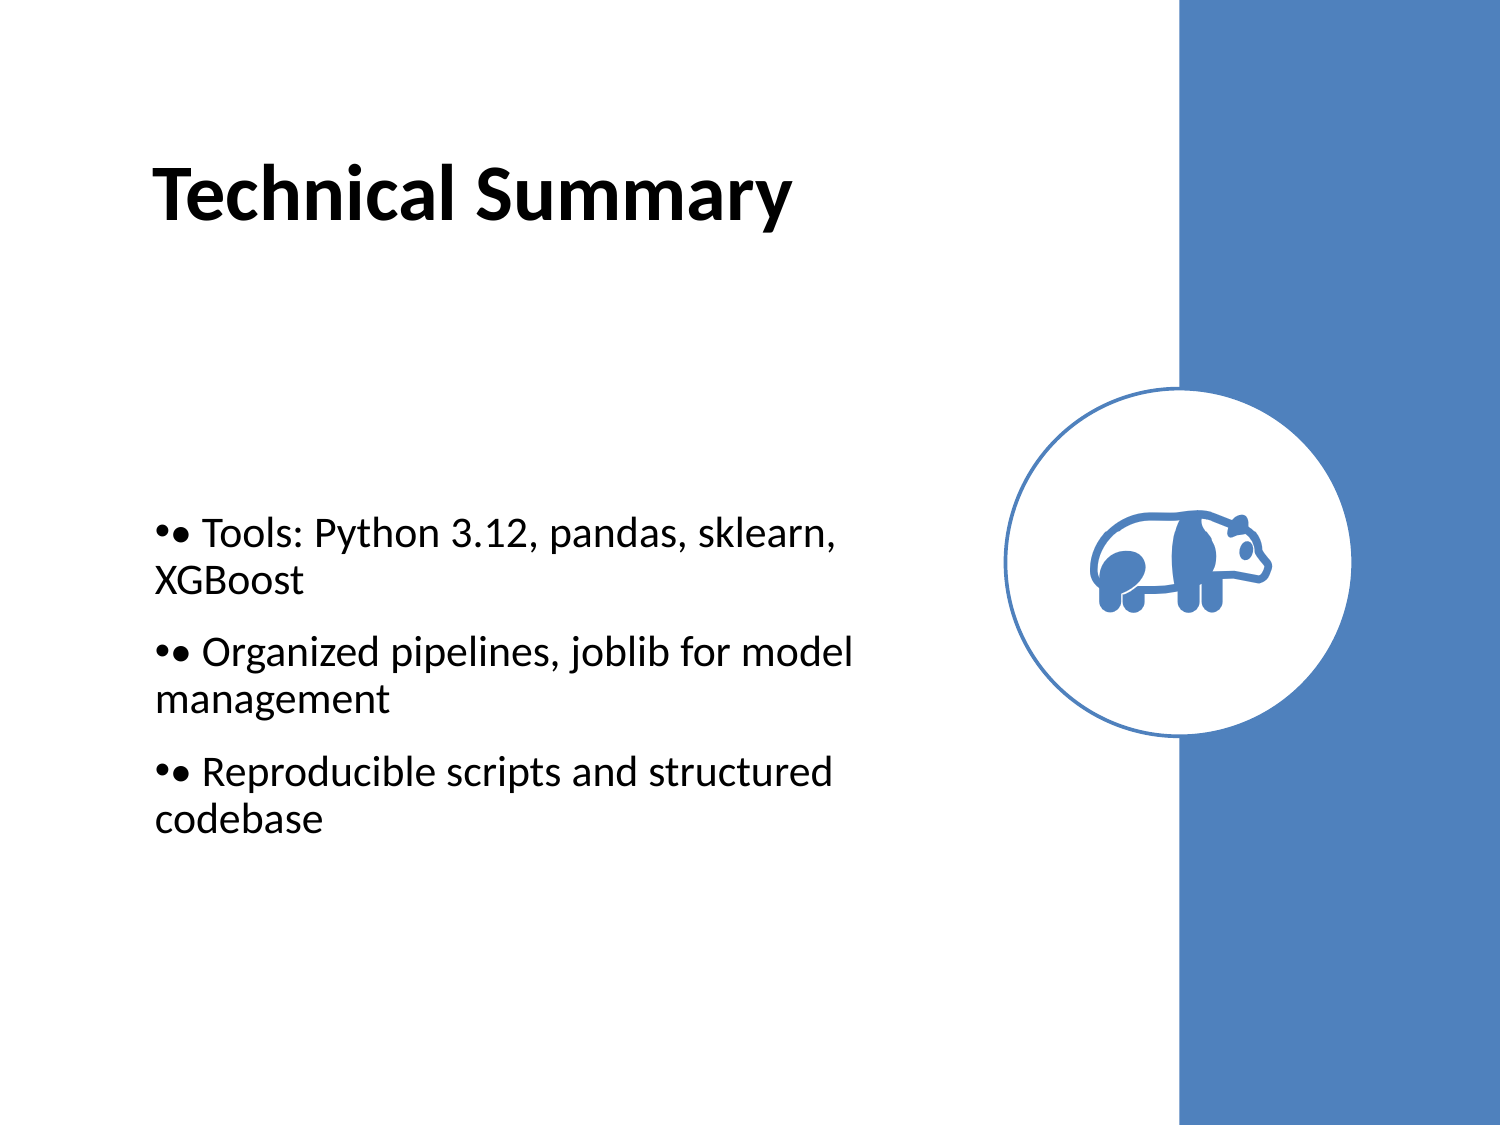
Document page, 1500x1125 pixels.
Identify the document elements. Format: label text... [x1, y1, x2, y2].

text_box [1177, 0, 1500, 1125]
text_box [1003, 386, 1356, 739]
text_box • Tools: Python 3.12, pandas, sklearn, XGBoost • Organized pipelines, joblib for model management • Reproducible scripts and structured codebase [139, 365, 966, 987]
picture [1086, 469, 1275, 658]
text_box Technical Summary [137, 112, 1058, 276]
